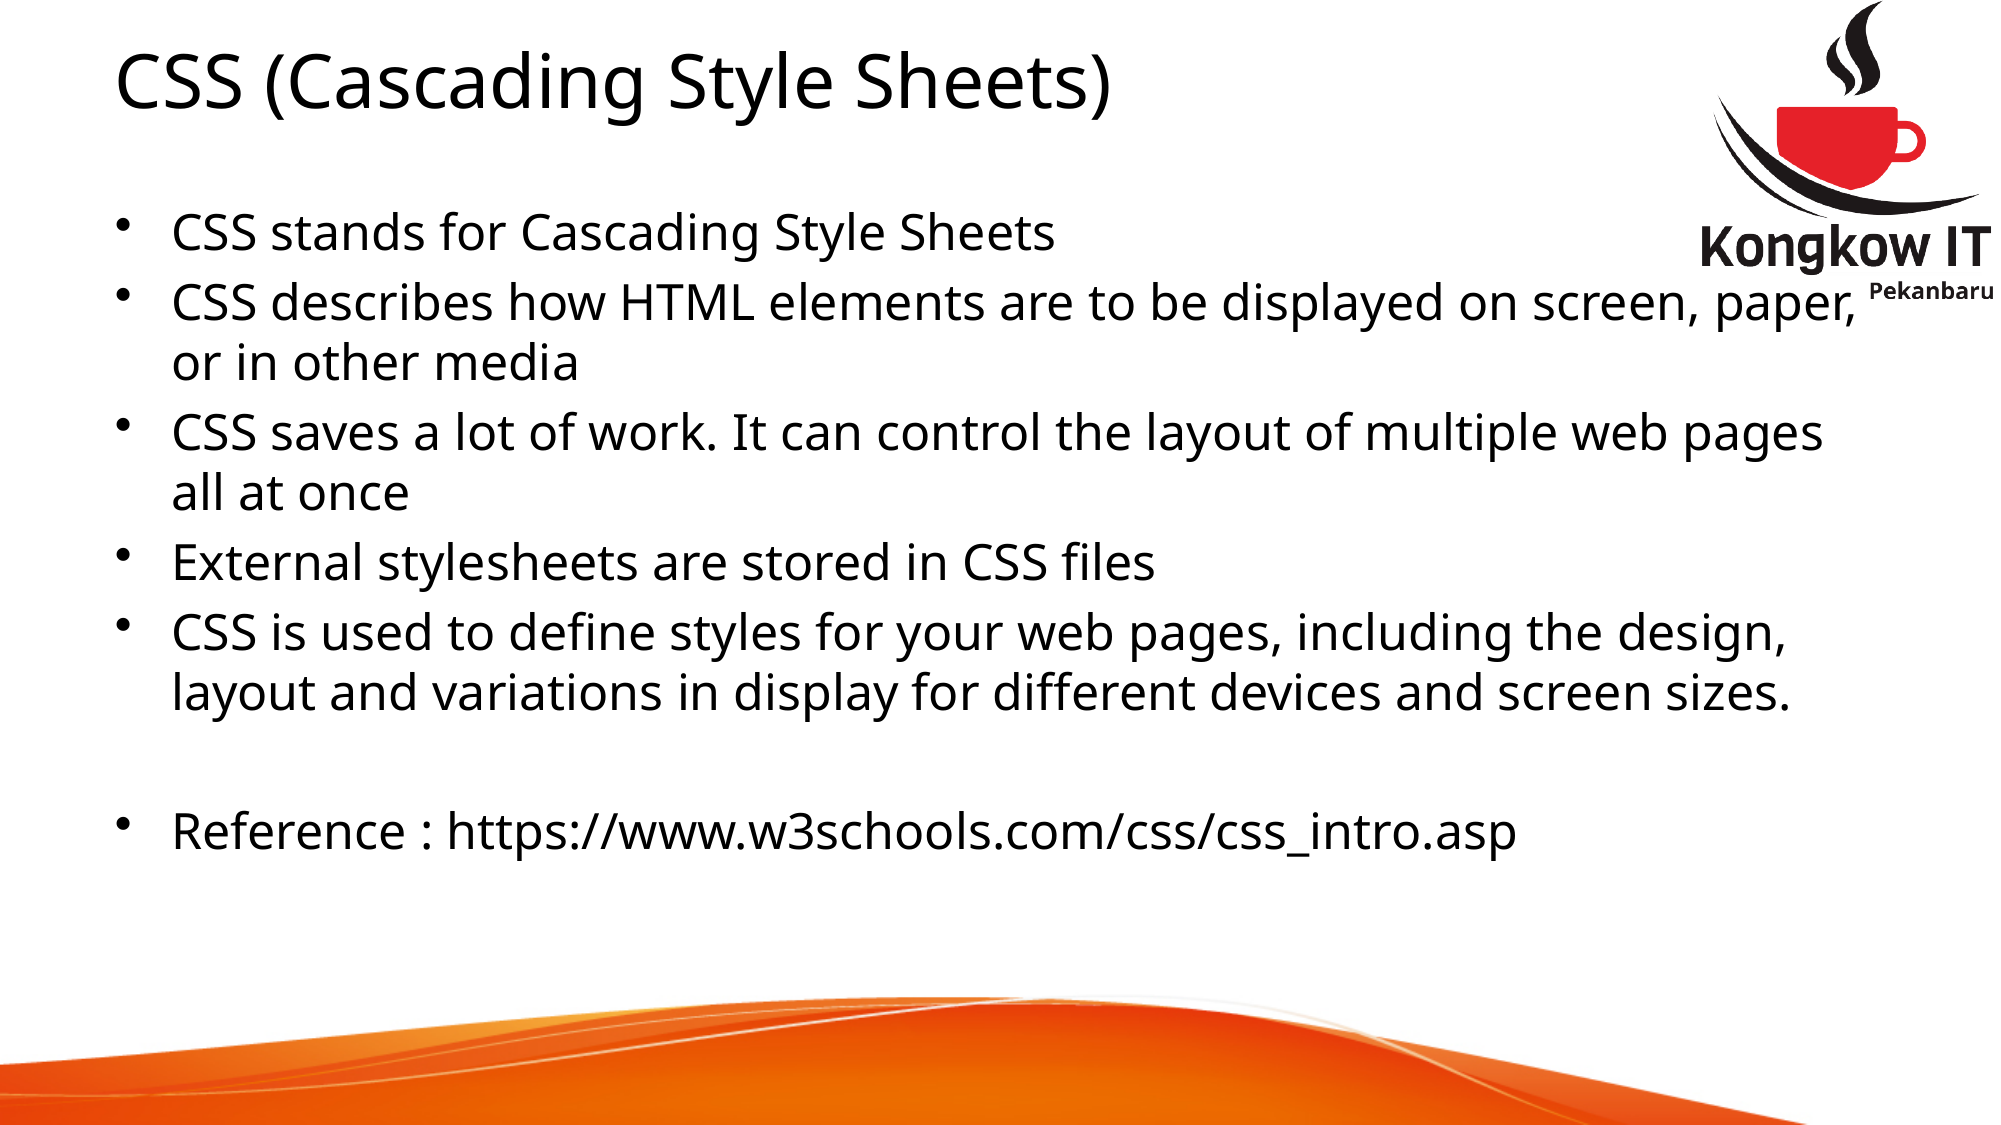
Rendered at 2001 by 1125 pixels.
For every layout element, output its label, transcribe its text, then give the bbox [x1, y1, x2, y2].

picture [0, 0, 2000, 1125]
list CSS stands for Cascading Style Sheets CSS describes how HTML elements are to be displayed on screen, paper, or in other media CSS saves a lot of work. It can control the layout of multiple web pages all at once External stylesheets are stored in CSS files CSS is used to define styles for your web pages, including the design, layout and variations in display for different devices and screen sizes. Reference : https://www.w3schools.com/css/css_intro.asp [99, 192, 1901, 1006]
title CSS (Cascading Style Sheets) [99, 30, 1702, 127]
